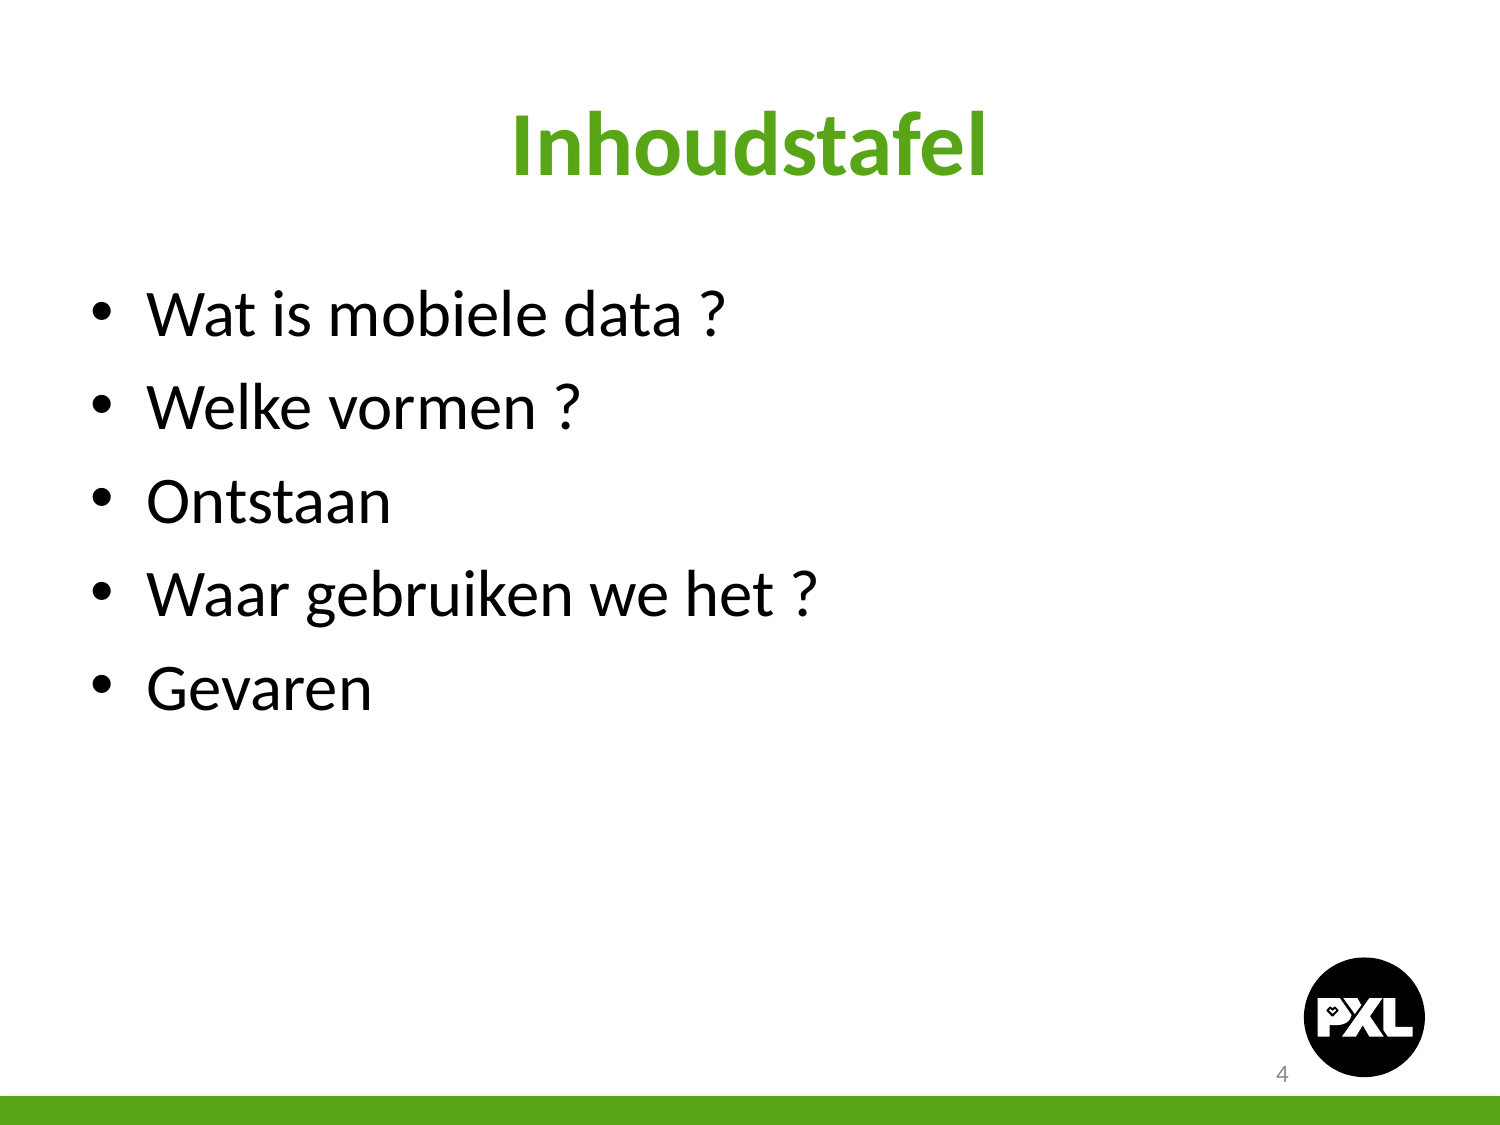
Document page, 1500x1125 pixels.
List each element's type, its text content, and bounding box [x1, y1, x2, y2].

slide_number 4 [1074, 1042, 1304, 1103]
title Inhoudstafel [75, 45, 1425, 233]
list Wat is mobiele data ? Welke vormen ? Ontstaan Waar gebruiken we het ? Gevaren [75, 262, 1425, 1005]
